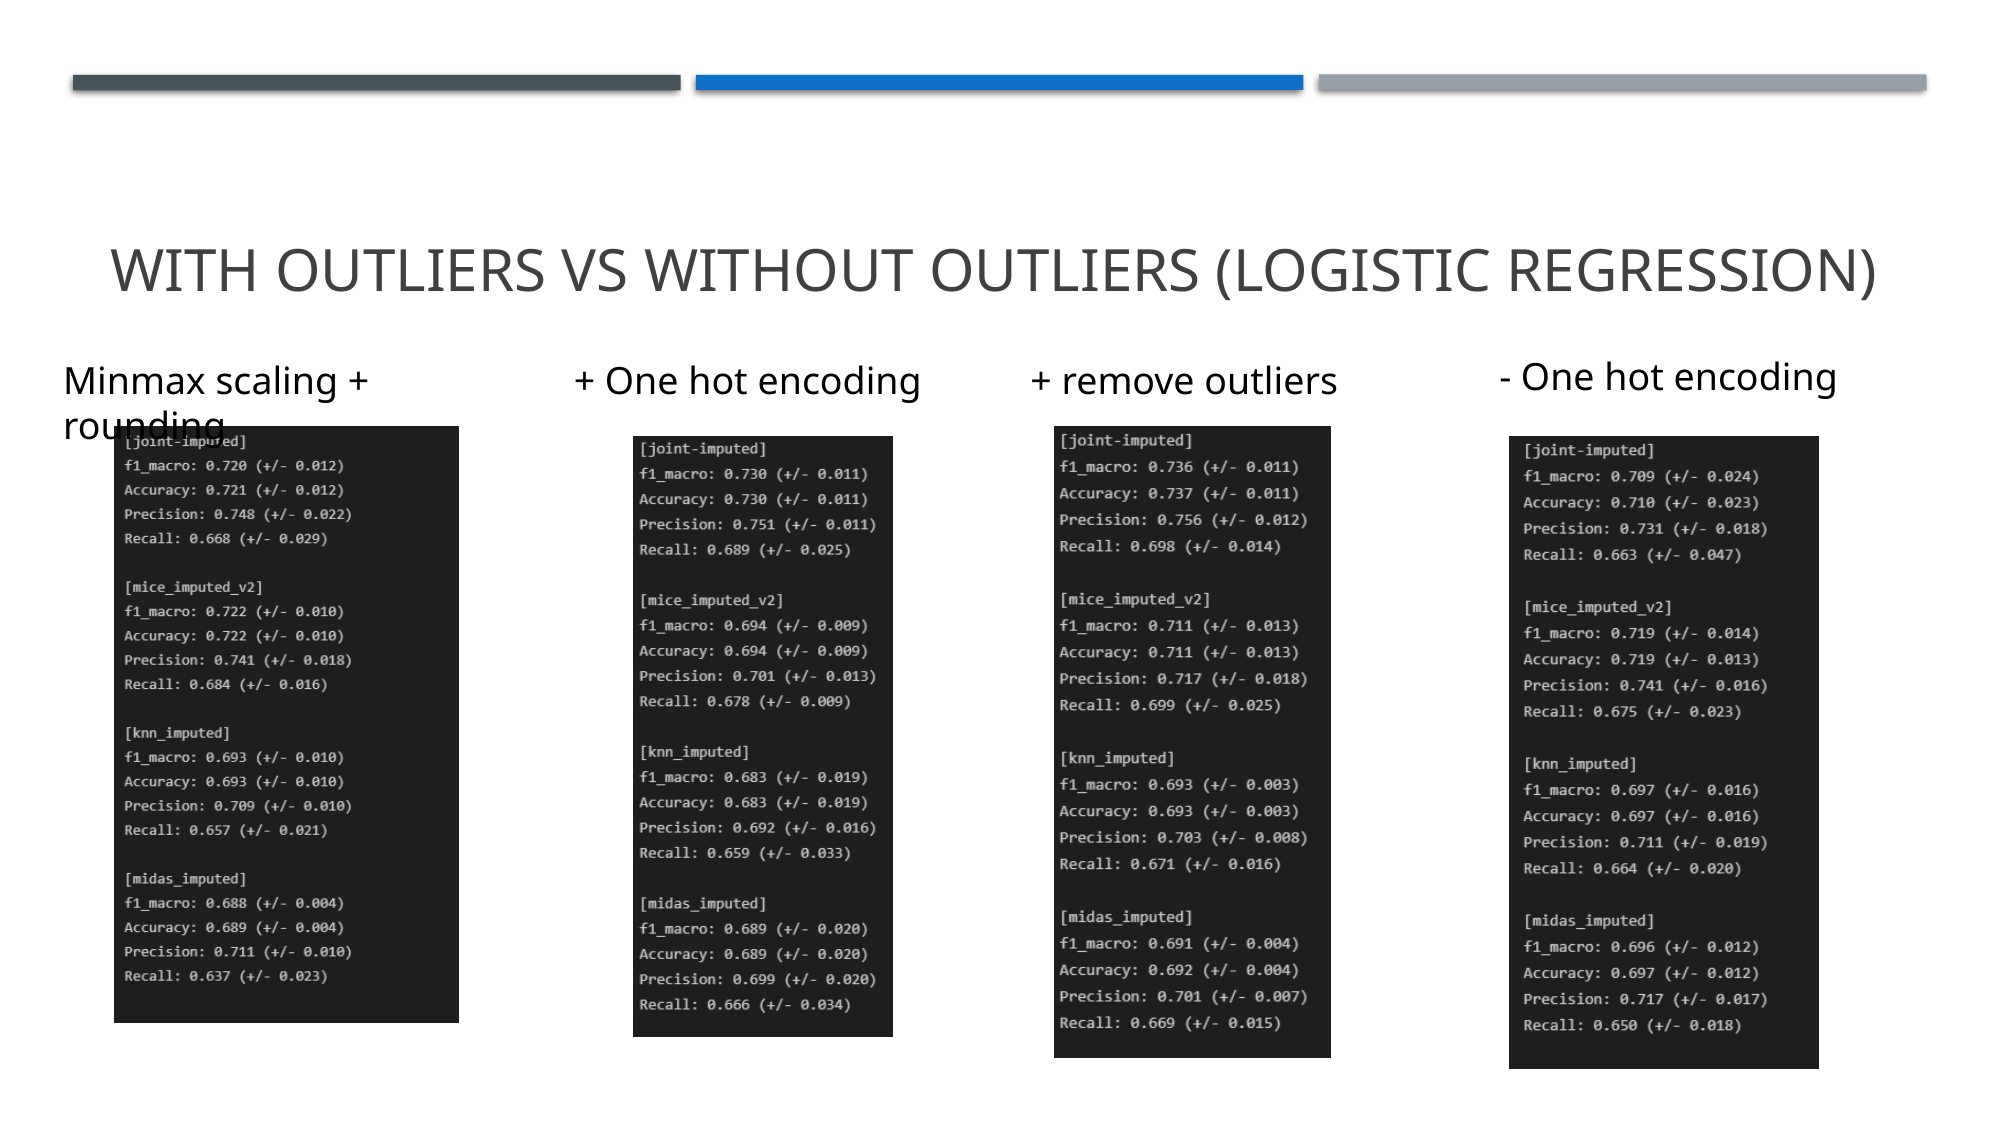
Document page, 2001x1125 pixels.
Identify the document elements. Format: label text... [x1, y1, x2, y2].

text_box Minmax scaling + rounding [48, 349, 490, 455]
title WITH OUTLIERS VS WITHOUT OUTLIERS (LOGISTIC REGRESSION) [95, 115, 1905, 311]
picture [1054, 426, 1332, 1059]
picture [1508, 436, 1820, 1069]
text_box + remove outliers [1015, 349, 1457, 410]
text_box + One hot encoding [558, 349, 1000, 410]
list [113, 425, 459, 1024]
picture [633, 436, 893, 1037]
text_box - One hot encoding [1484, 345, 1926, 406]
